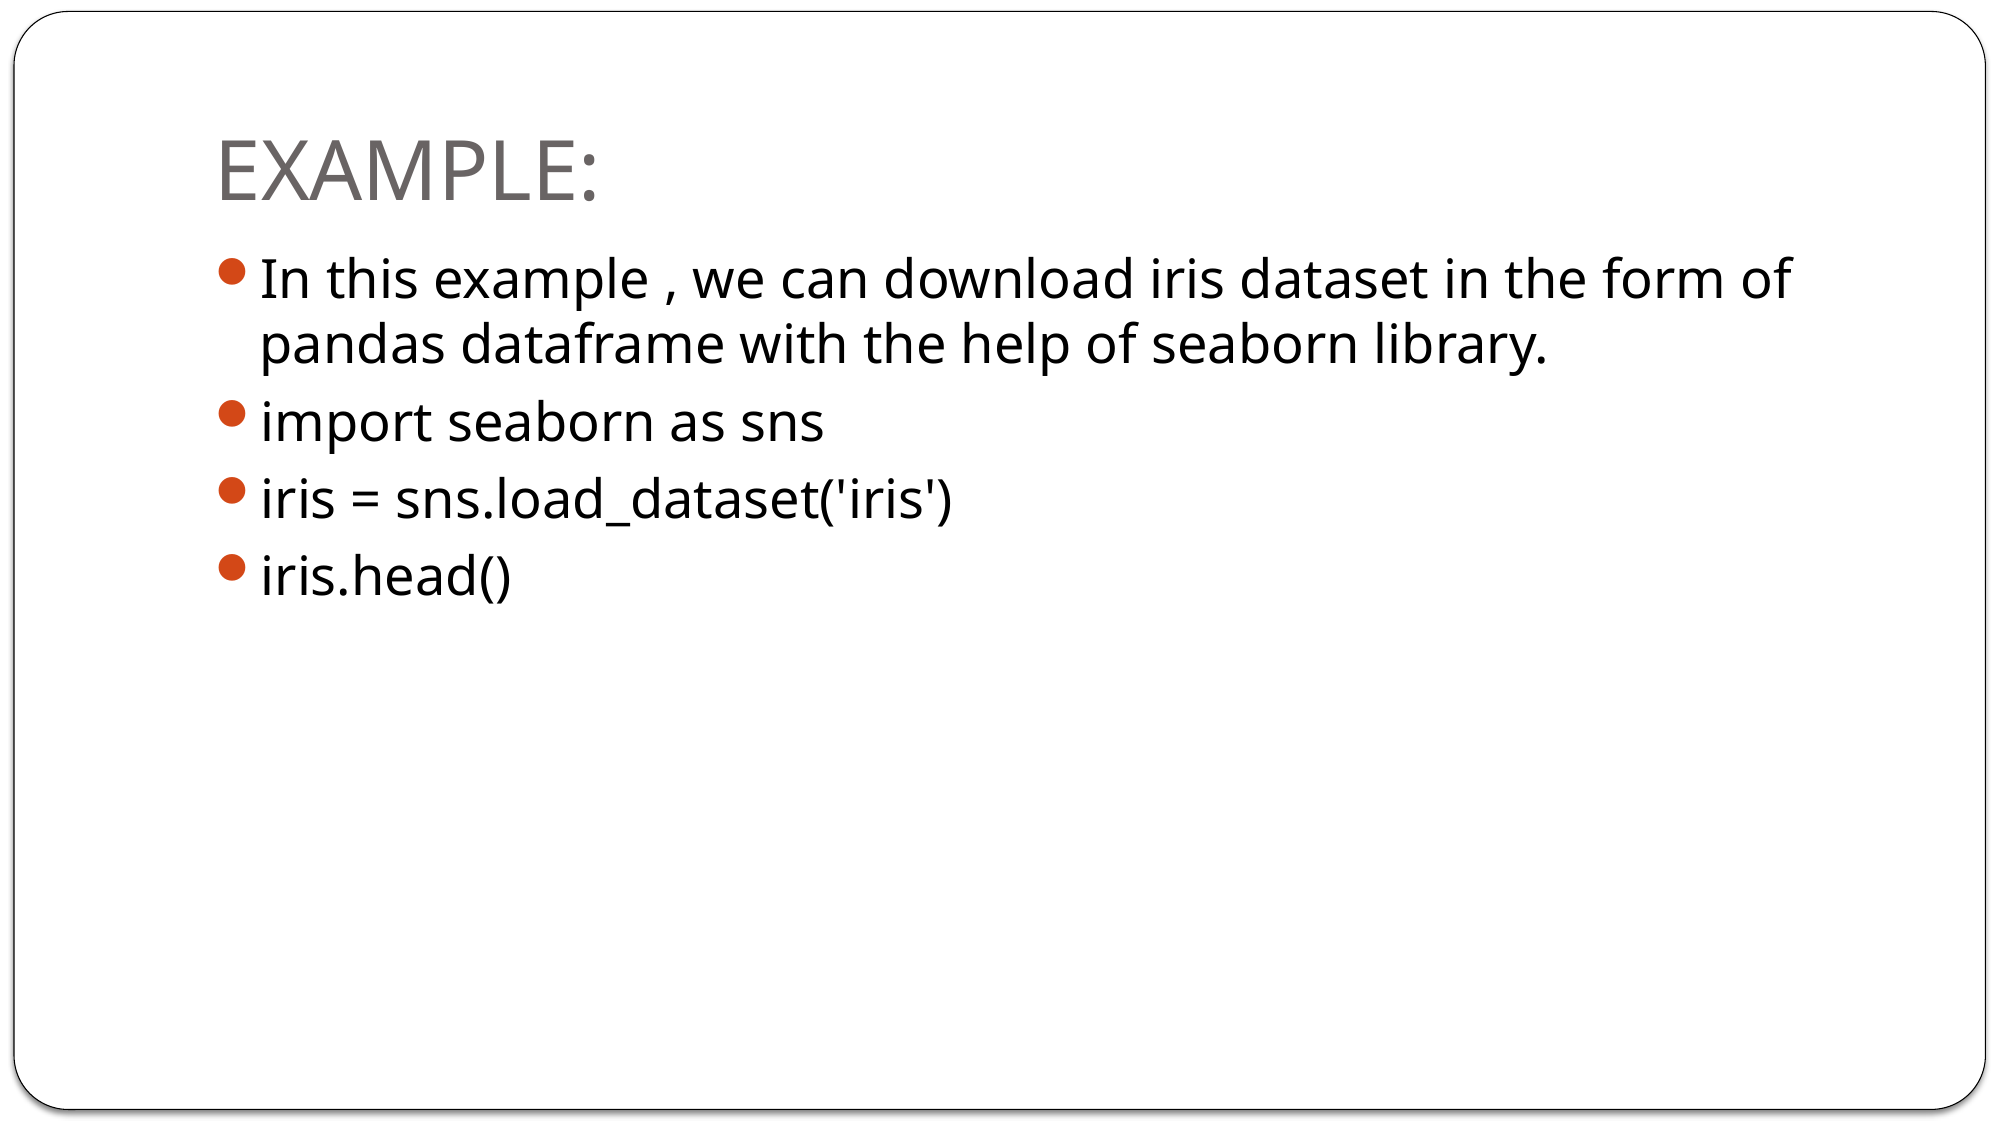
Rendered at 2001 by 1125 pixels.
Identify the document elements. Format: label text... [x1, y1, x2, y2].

list In this example , we can download iris dataset in the form of pandas dataframe with the help of seaborn library. import seaborn as sns iris = sns.load_dataset('iris') iris.head() [200, 237, 1900, 988]
title EXAMPLE: [200, 45, 1900, 233]
